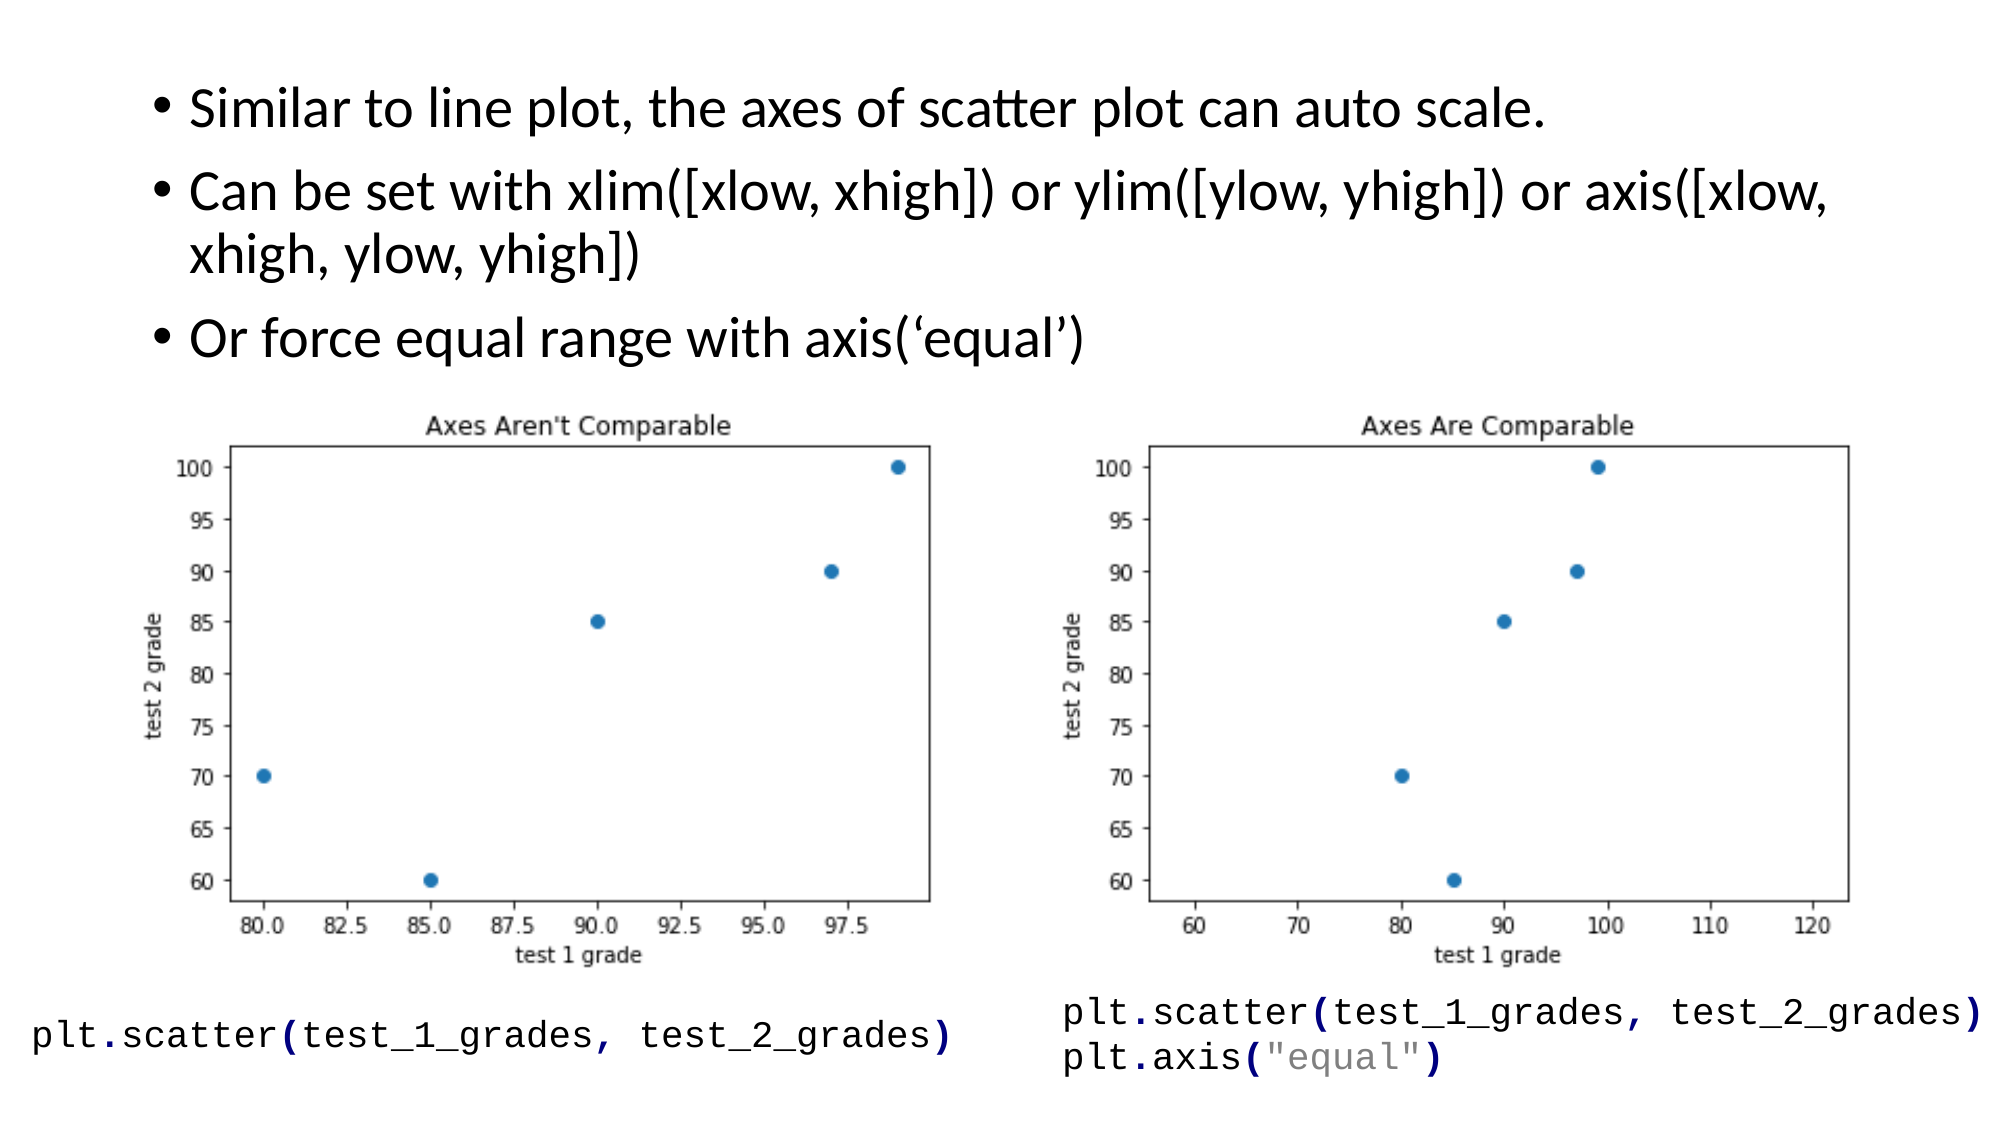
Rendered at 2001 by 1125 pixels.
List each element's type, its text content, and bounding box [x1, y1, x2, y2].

text_box plt.scatter(test_1_grades, test_2_grades) plt.axis("equal") [1047, 979, 2000, 1085]
picture [1051, 400, 1869, 980]
picture [132, 400, 950, 980]
list Similar to line plot, the axes of scatter plot can auto scale. Can be set with xlim([xlow, xhigh]) or ylim([ylow, yhigh]) or axis([xlow, xhigh, ylow, yhigh]) Or force equal range with axis(‘equal’) [137, 69, 1863, 483]
text_box plt.scatter(test_1_grades, test_2_grades) [16, 1002, 969, 1063]
